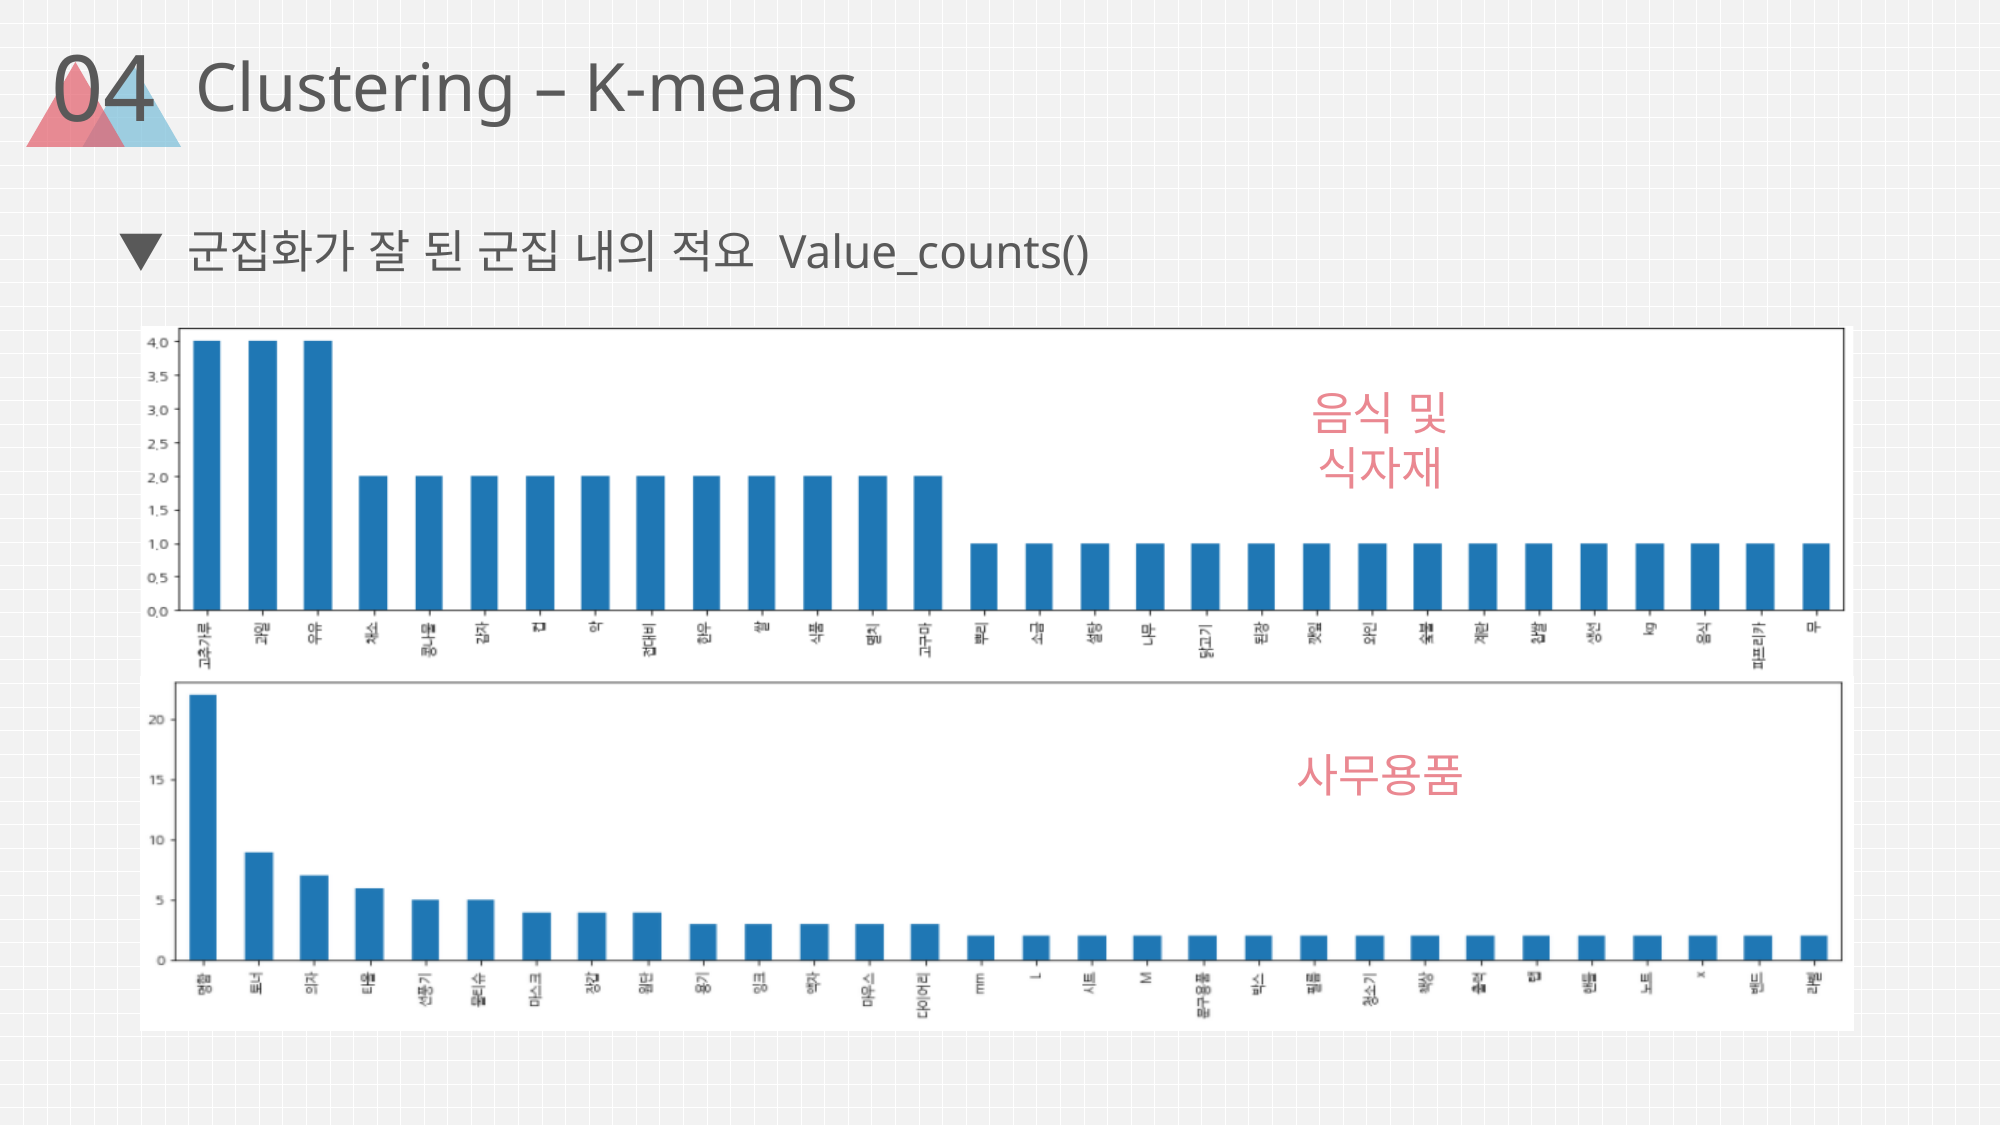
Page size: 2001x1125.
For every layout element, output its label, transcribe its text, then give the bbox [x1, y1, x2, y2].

text_box 04 [26, 21, 181, 61]
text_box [26, 61, 182, 147]
picture [140, 326, 1854, 1031]
text_box ▼ 군집화가 잘 된 군집 내의 적요 Value_counts() [103, 214, 1465, 285]
text_box Clustering – K-means [181, 37, 1543, 132]
